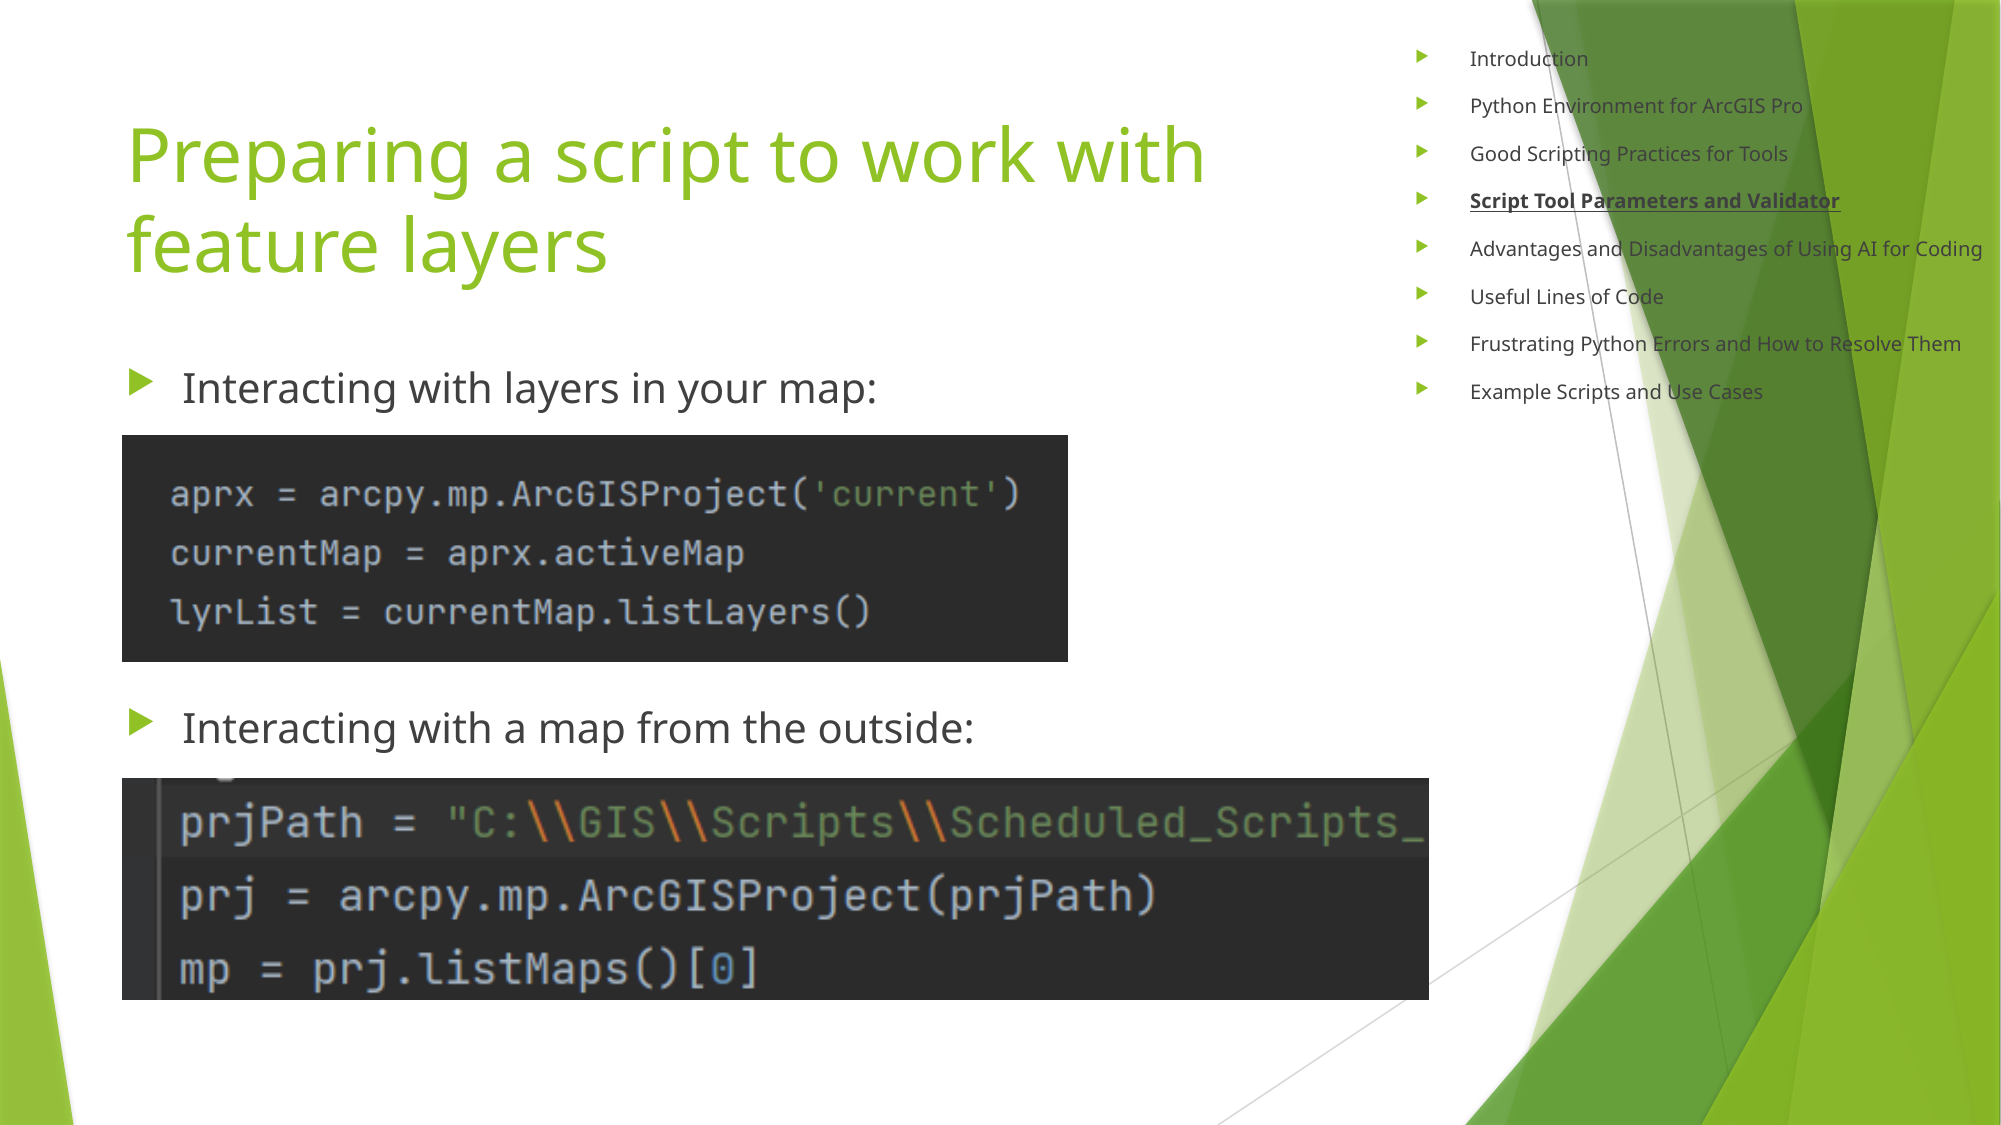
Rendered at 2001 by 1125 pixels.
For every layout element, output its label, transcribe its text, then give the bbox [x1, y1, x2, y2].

picture [122, 435, 1068, 662]
list Interacting with layers in your map: Interacting with a map from the outside: [111, 354, 1409, 992]
picture [122, 777, 1430, 1000]
title Preparing a script to work with feature layers [111, 99, 1410, 317]
